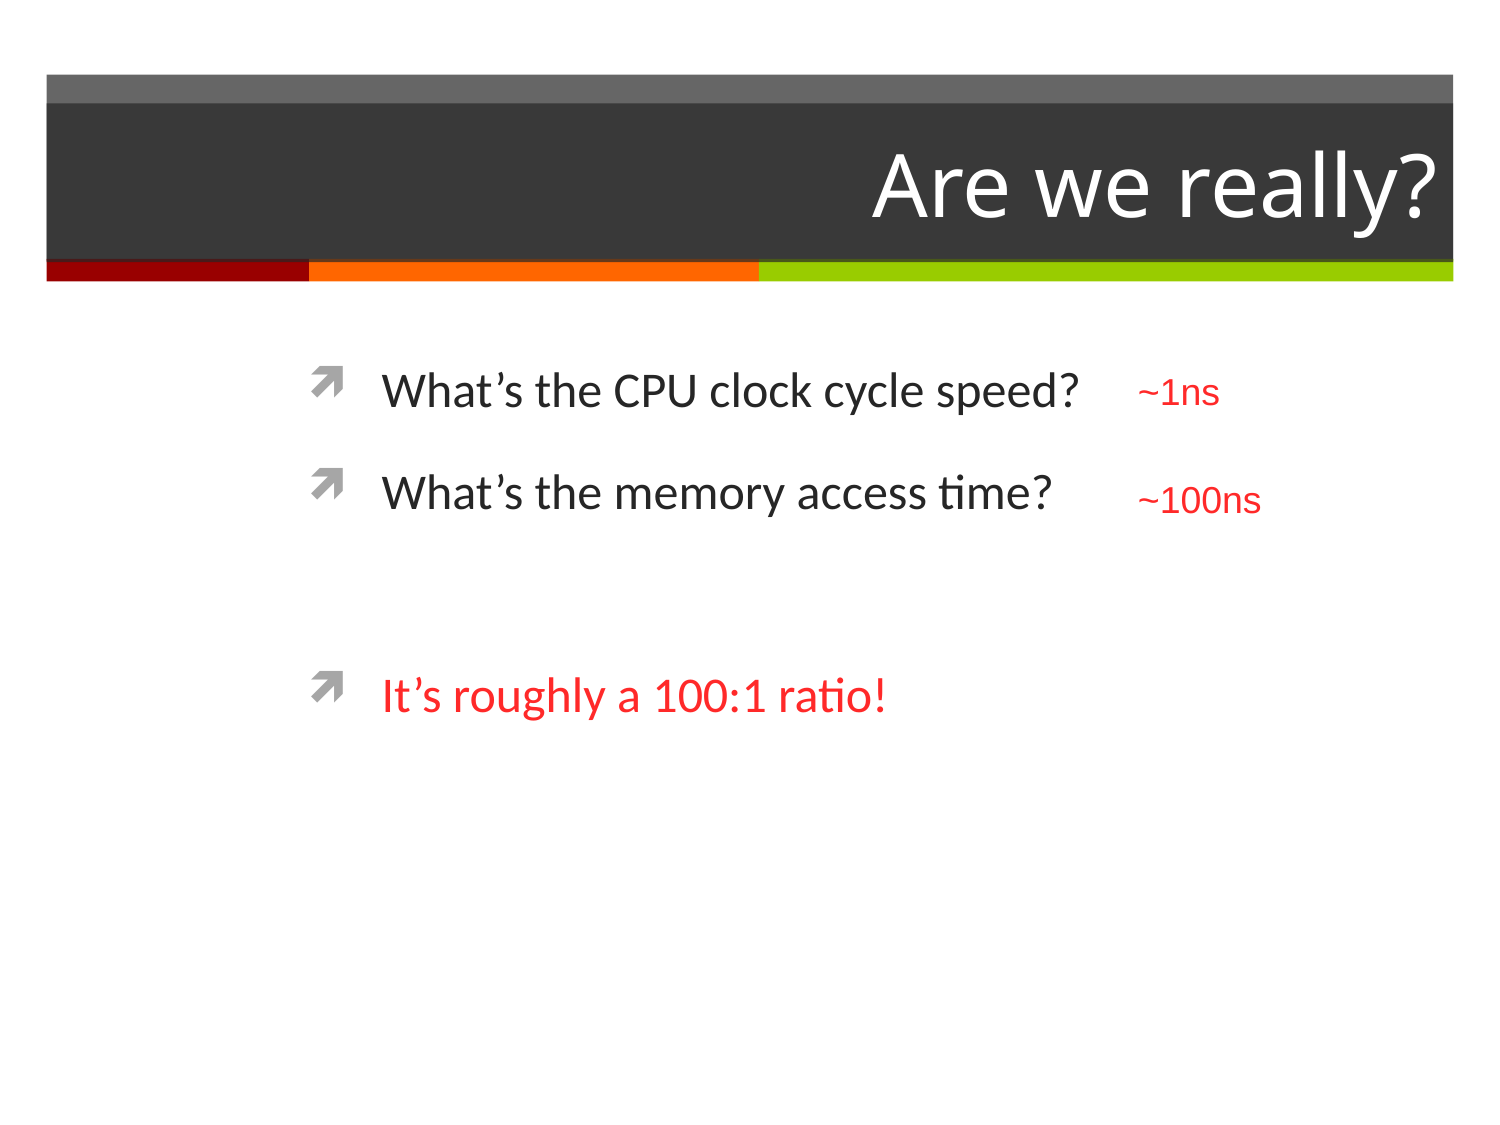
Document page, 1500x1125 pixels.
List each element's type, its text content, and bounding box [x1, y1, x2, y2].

list What’s the CPU clock cycle speed? What’s the memory access time? It’s roughly a 100:1 ratio! [292, 350, 1454, 1005]
title Are we really? [46, 103, 1454, 263]
text_box ~1ns [1123, 360, 1282, 421]
text_box ~100ns [1123, 468, 1282, 529]
